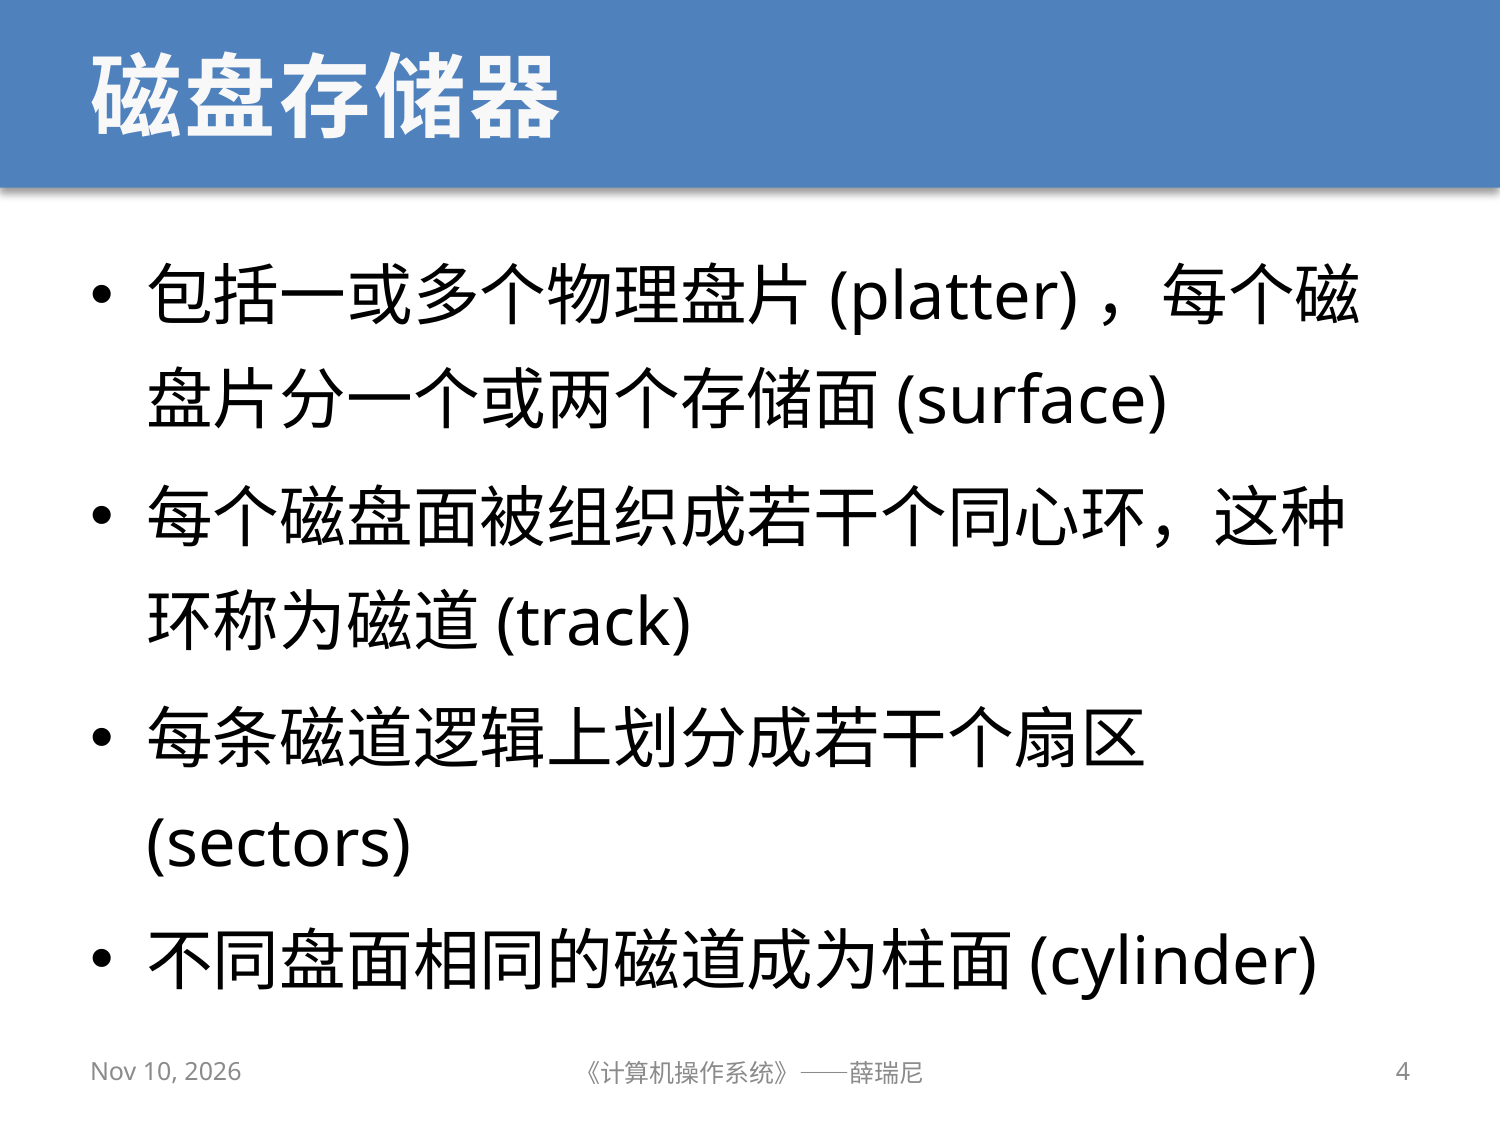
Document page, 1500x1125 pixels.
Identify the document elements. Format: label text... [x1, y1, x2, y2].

slide_number 4 [1074, 1042, 1425, 1103]
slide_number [75, 1042, 425, 1103]
title 磁盘存储器 [75, 0, 1425, 188]
footer 《计算机操作系统》——薛瑞尼 [512, 1042, 988, 1103]
list 包括一或多个物理盘片(platter)，每个磁盘片分一个或两个存储面(surface) 每个磁盘面被组织成若干个同心环，这种环称为磁道(track) 每条磁道逻辑上划分成若干个扇区(sectors) 不同盘面相同的磁道成为柱面(cylinder) [75, 221, 1425, 1021]
